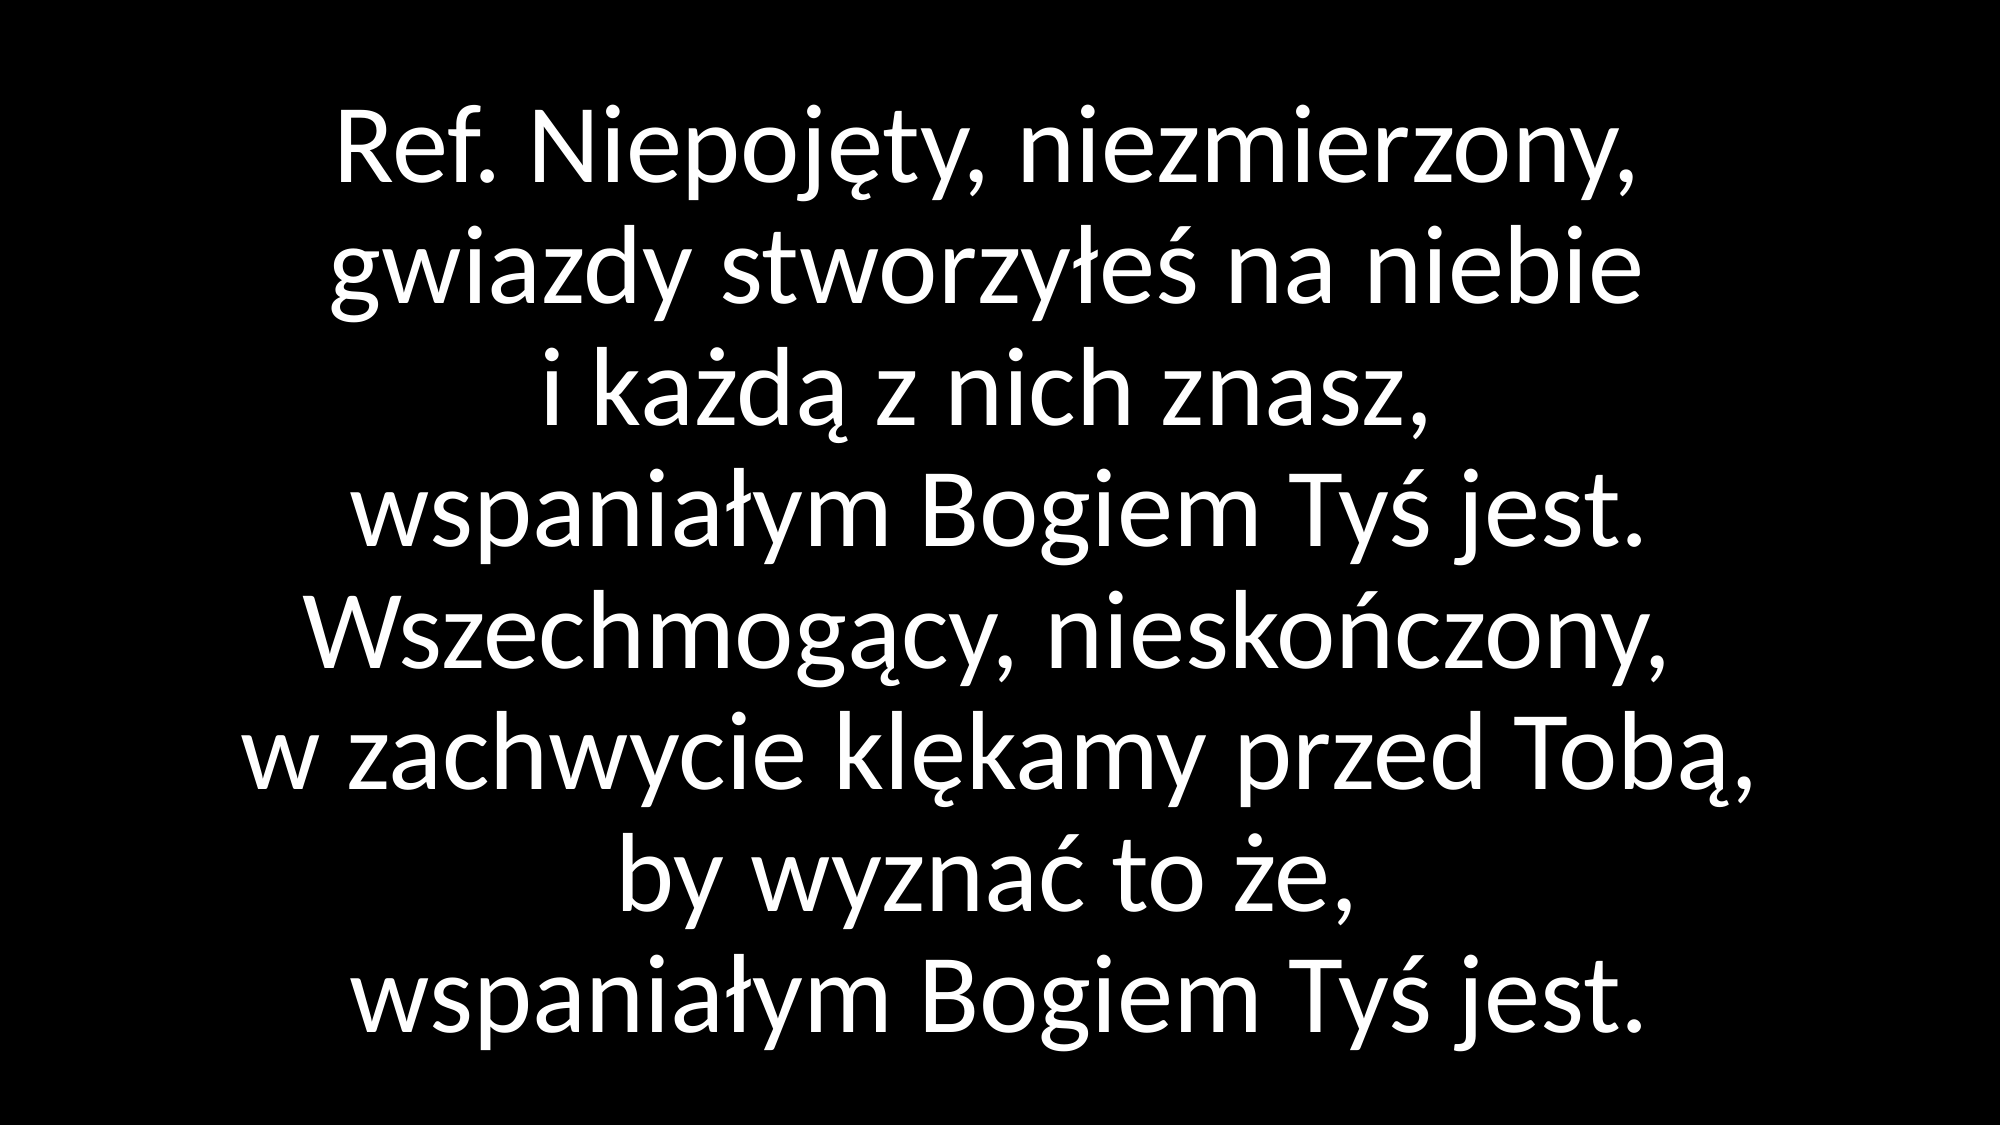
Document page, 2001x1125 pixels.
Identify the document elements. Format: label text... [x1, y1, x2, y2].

title Ref. Niepojęty, niezmierzony, gwiazdy stworzyłeś na niebie i każdą z nich znasz, wspaniałym Bogiem Tyś jest. Wszechmogący, nieskończony, w zachwycie klękamy przed Tobą, by wyznać to że, wspaniałym Bogiem Tyś jest. [0, 8, 2000, 1125]
